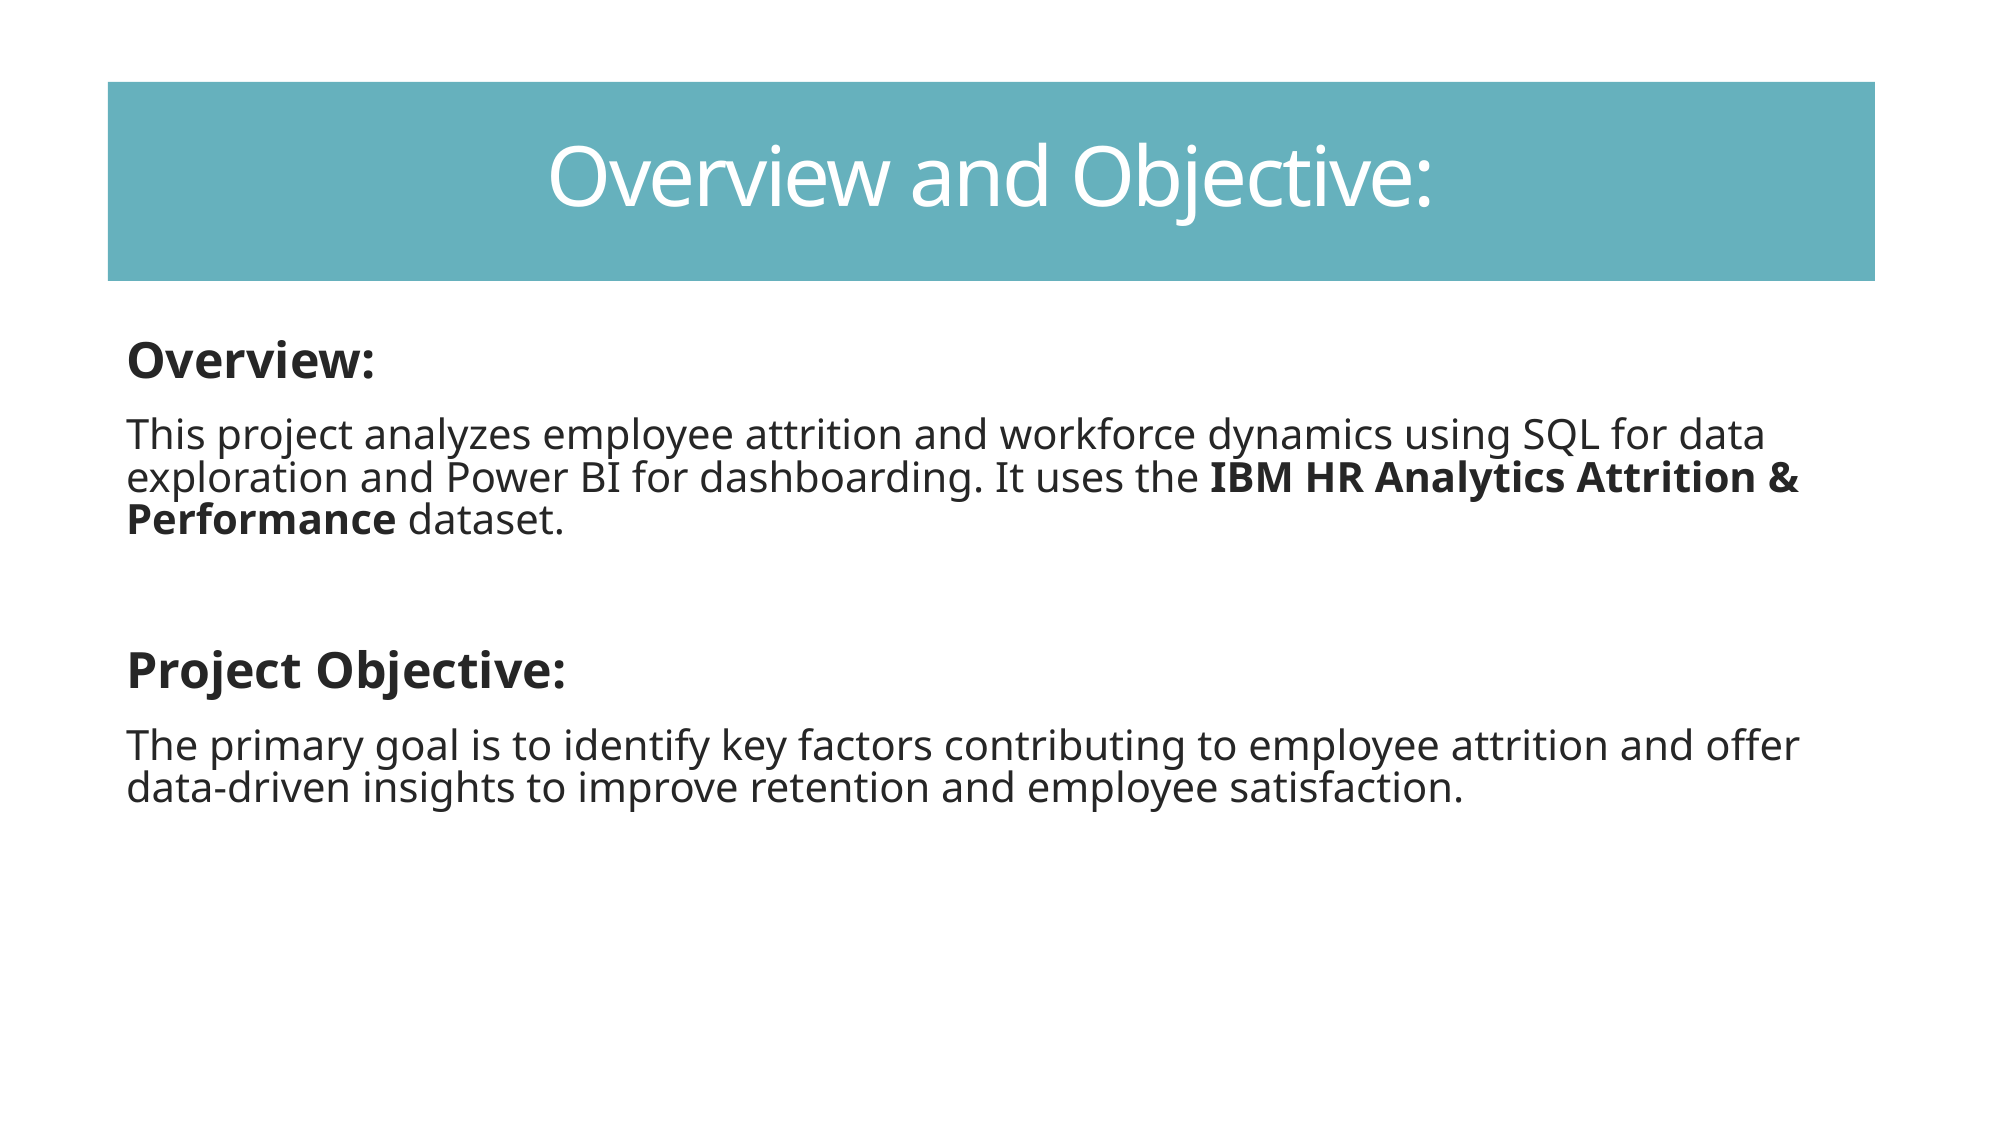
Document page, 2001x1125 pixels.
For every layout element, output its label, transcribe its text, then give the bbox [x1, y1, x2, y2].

list Overview: This project analyzes employee attrition and workforce dynamics using SQL for data exploration and Power BI for dashboarding. It uses the IBM HR Analytics Attrition & Performance dataset. Project Objective: The primary goal is to identify key factors contributing to employee attrition and offer data-driven insights to improve retention and employee satisfaction. [111, 329, 1876, 948]
title Overview and Objective: [107, 81, 1875, 281]
